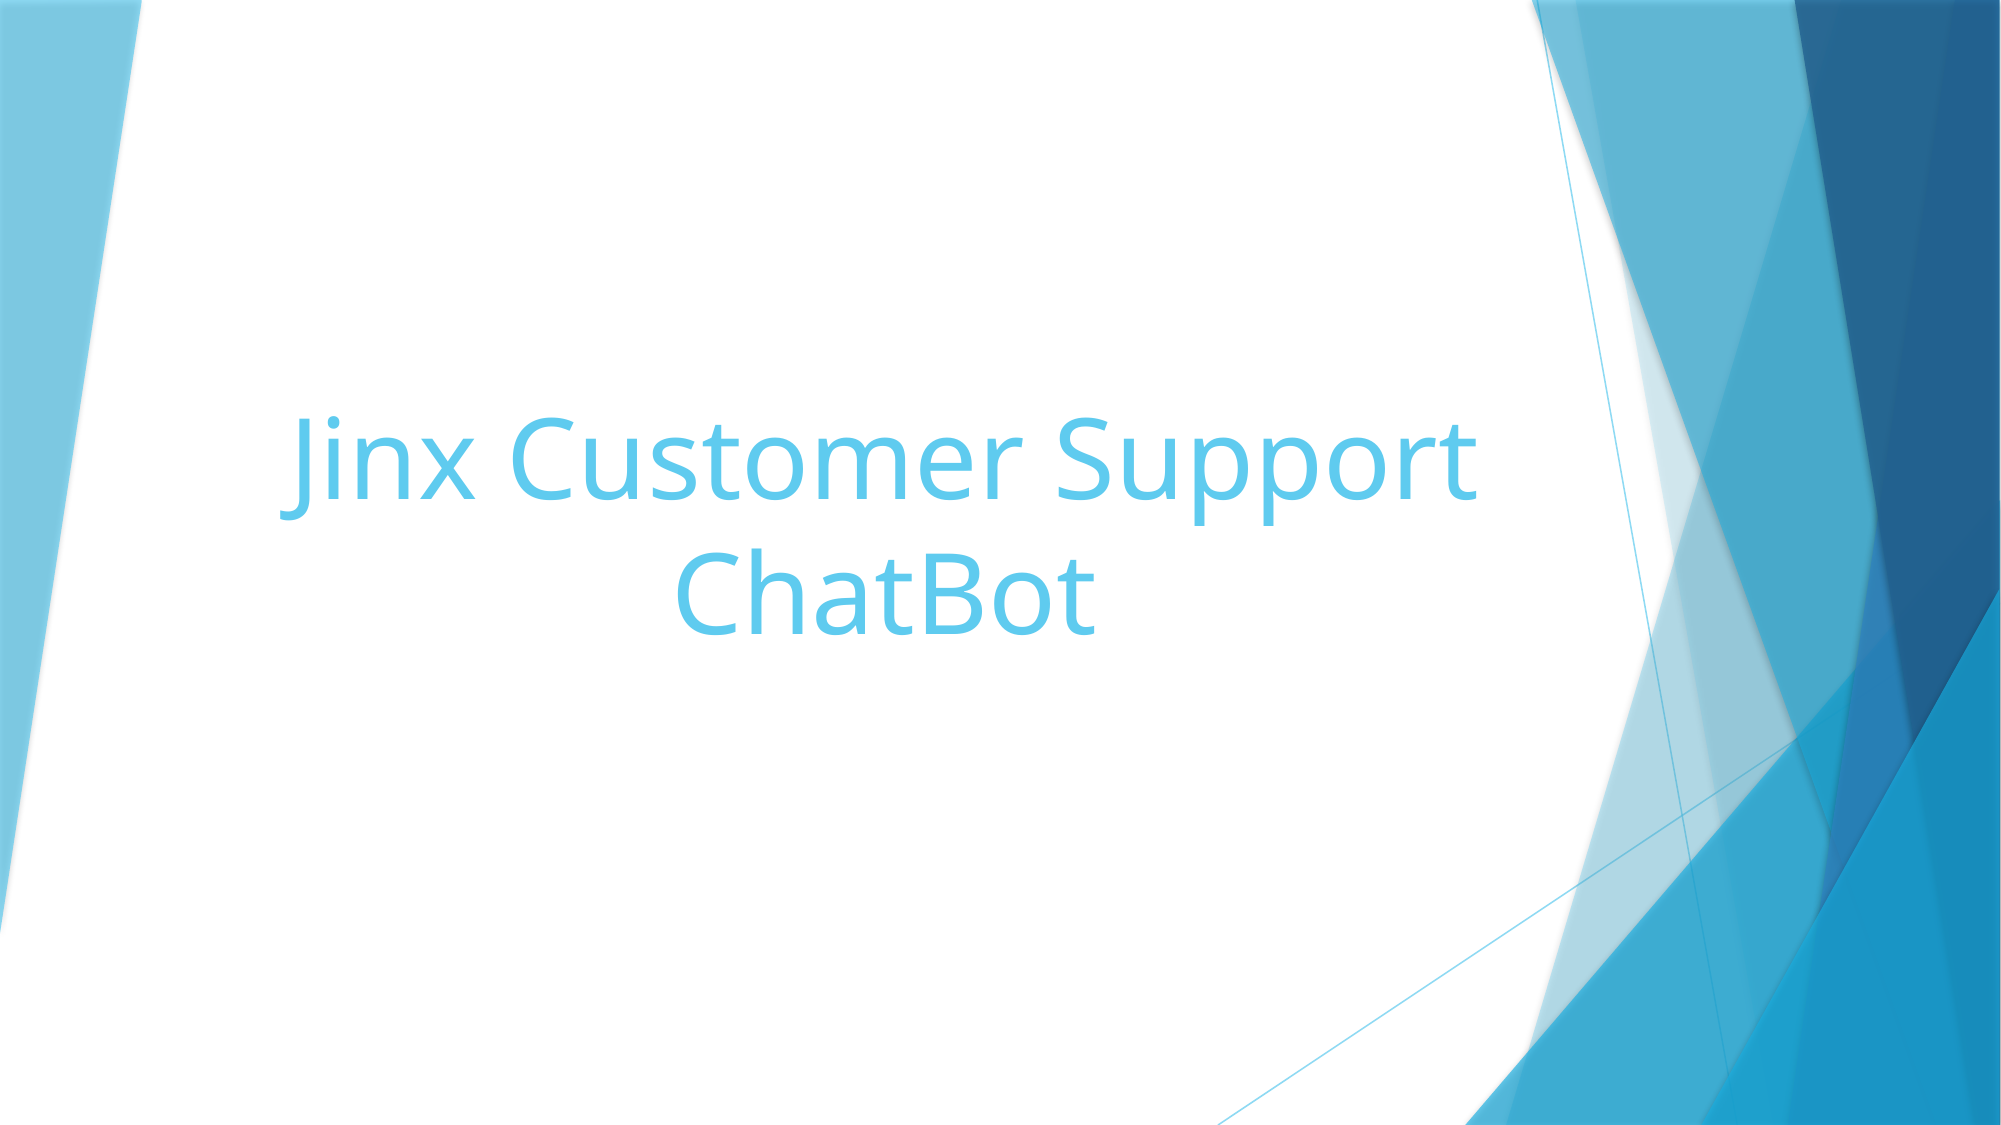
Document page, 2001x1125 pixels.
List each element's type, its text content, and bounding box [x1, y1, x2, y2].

title Jinx Customer Support ChatBot [247, 394, 1522, 665]
